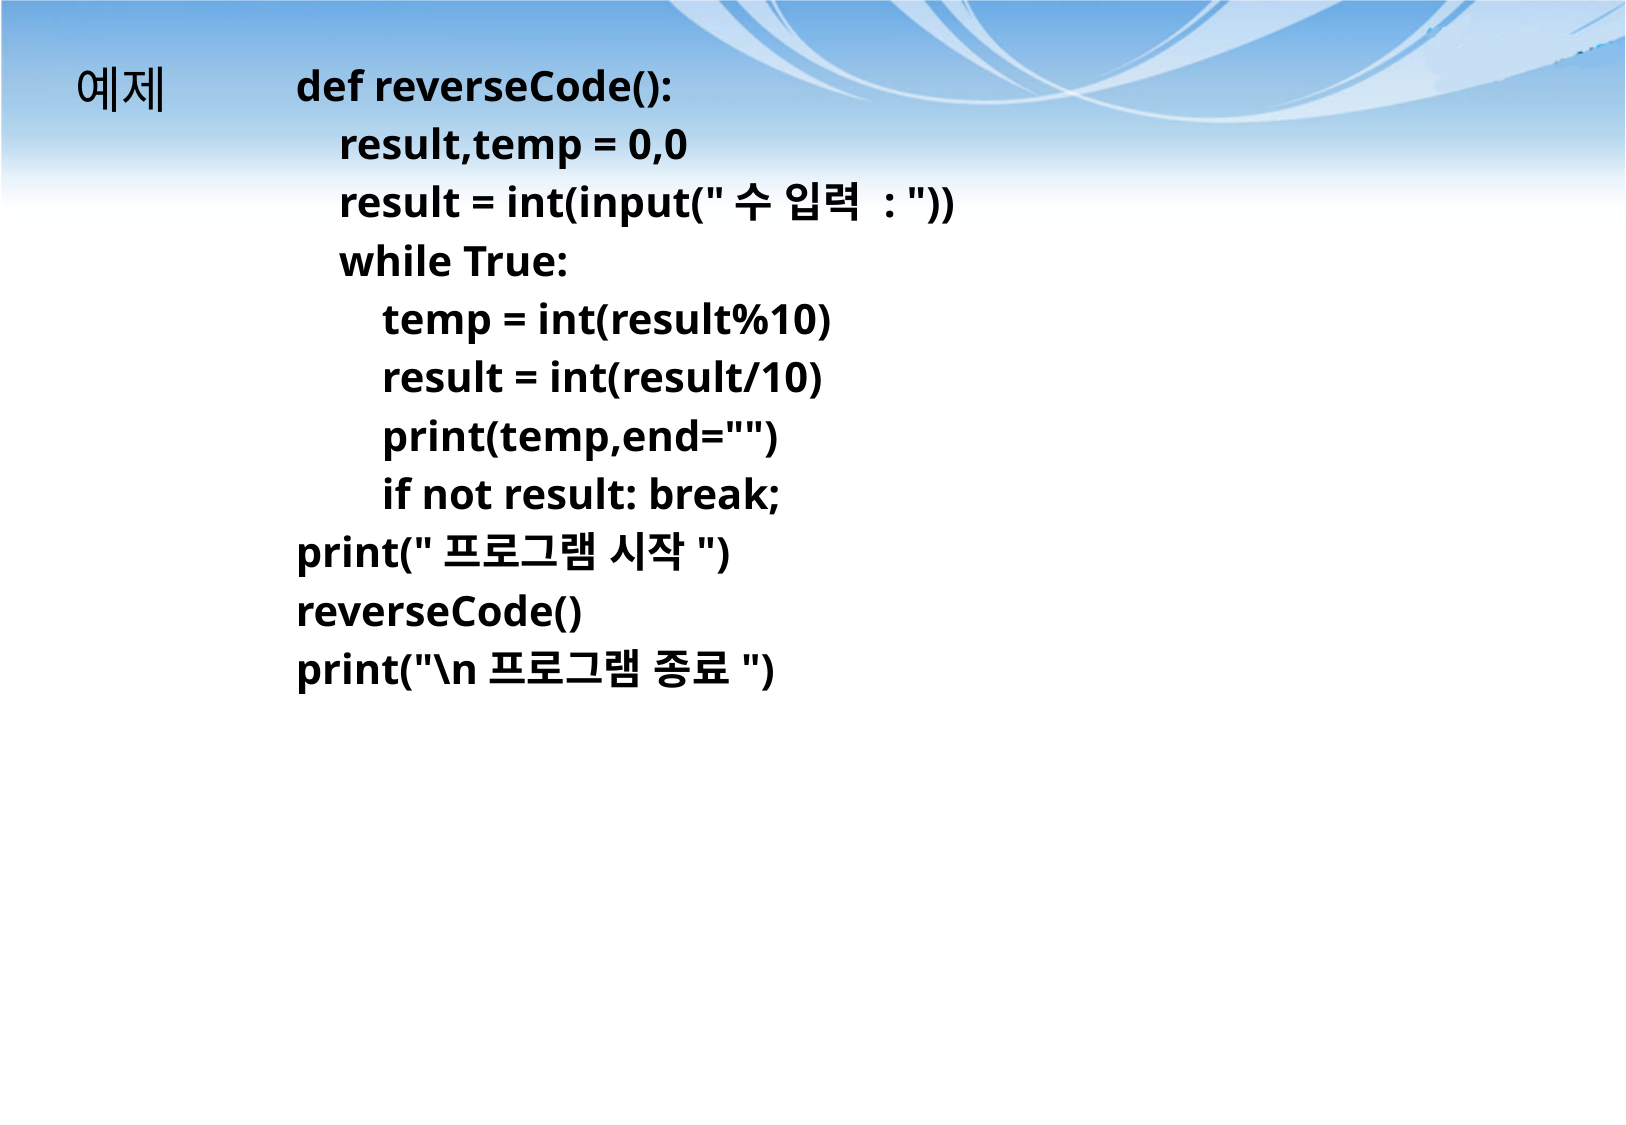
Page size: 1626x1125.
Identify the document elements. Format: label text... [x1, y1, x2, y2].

title 예제 [60, 48, 1001, 130]
list def reverseCode(): result,temp = 0,0 result = int(input("수 입력 : ")) while True: temp = int(result%10) result = int(result/10) print(temp,end="") if not result: break; print("프로그램 시작") reverseCode() print("\n프로그램 종료") [280, 51, 1625, 890]
picture [0, 0, 1626, 1125]
